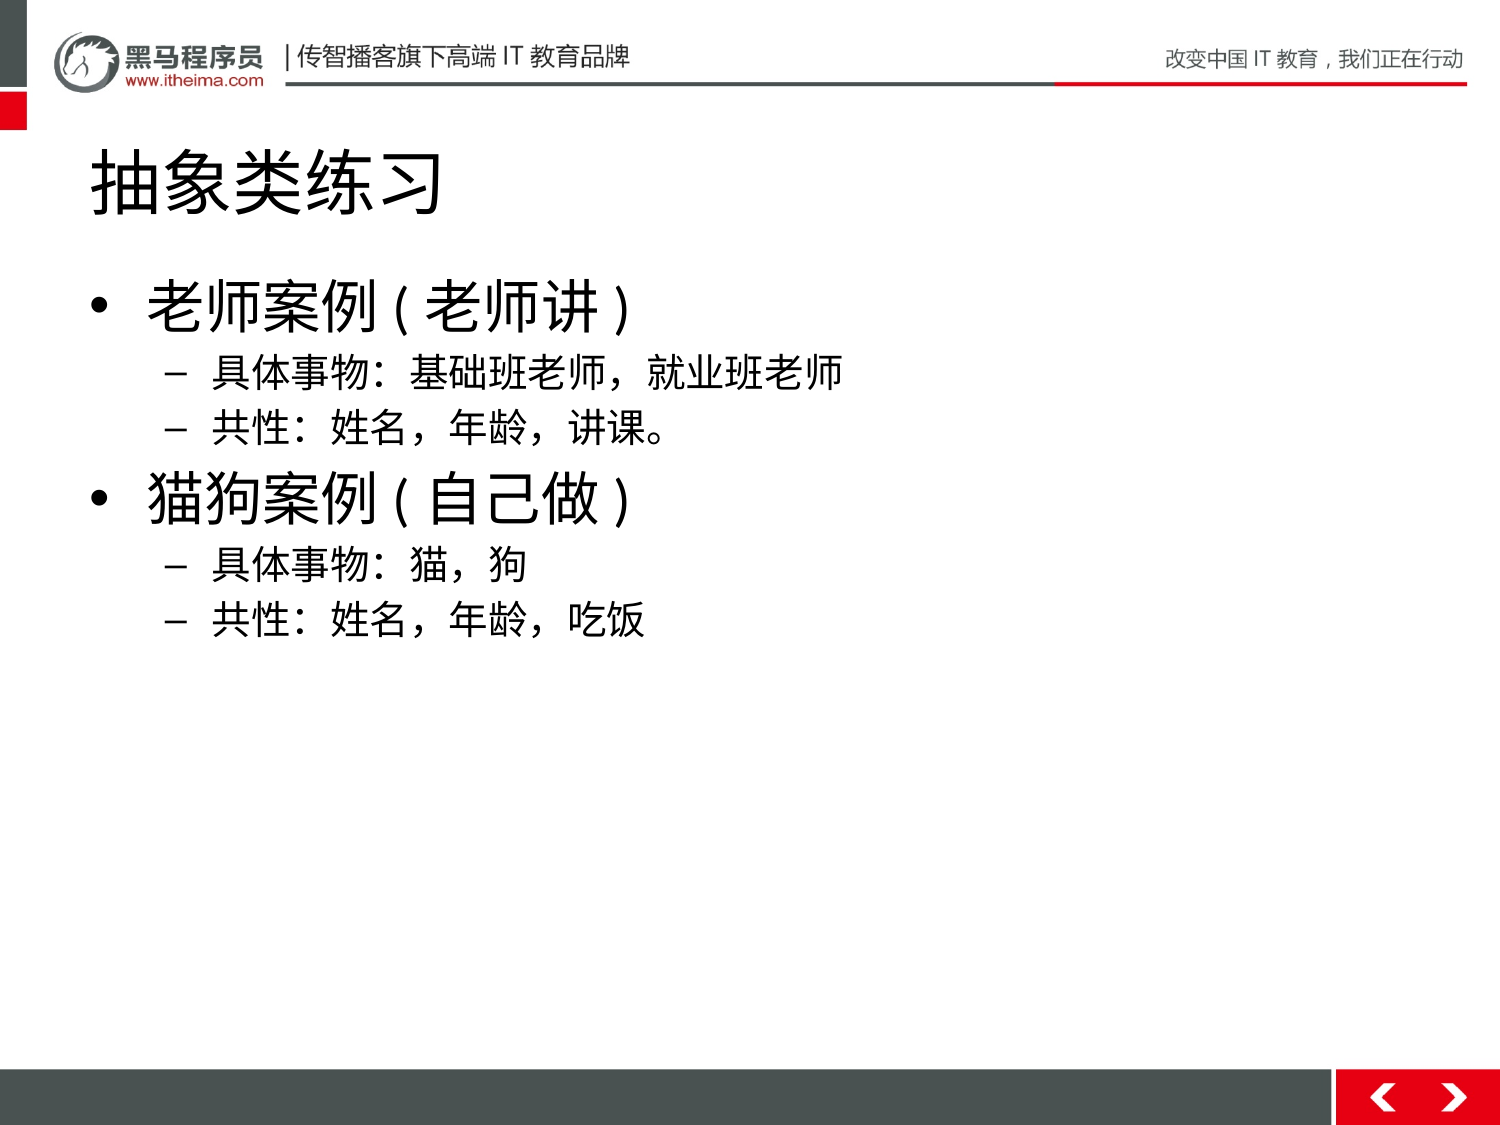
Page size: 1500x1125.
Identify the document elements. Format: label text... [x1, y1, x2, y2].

picture [0, 0, 1500, 1125]
list 老师案例(老师讲) 具体事物：基础班老师，就业班老师 共性：姓名，年龄，讲课。 猫狗案例(自己做) 具体事物：猫，狗 共性：姓名，年龄，吃饭 [75, 262, 1425, 1005]
title 抽象类练习 [75, 45, 1425, 233]
